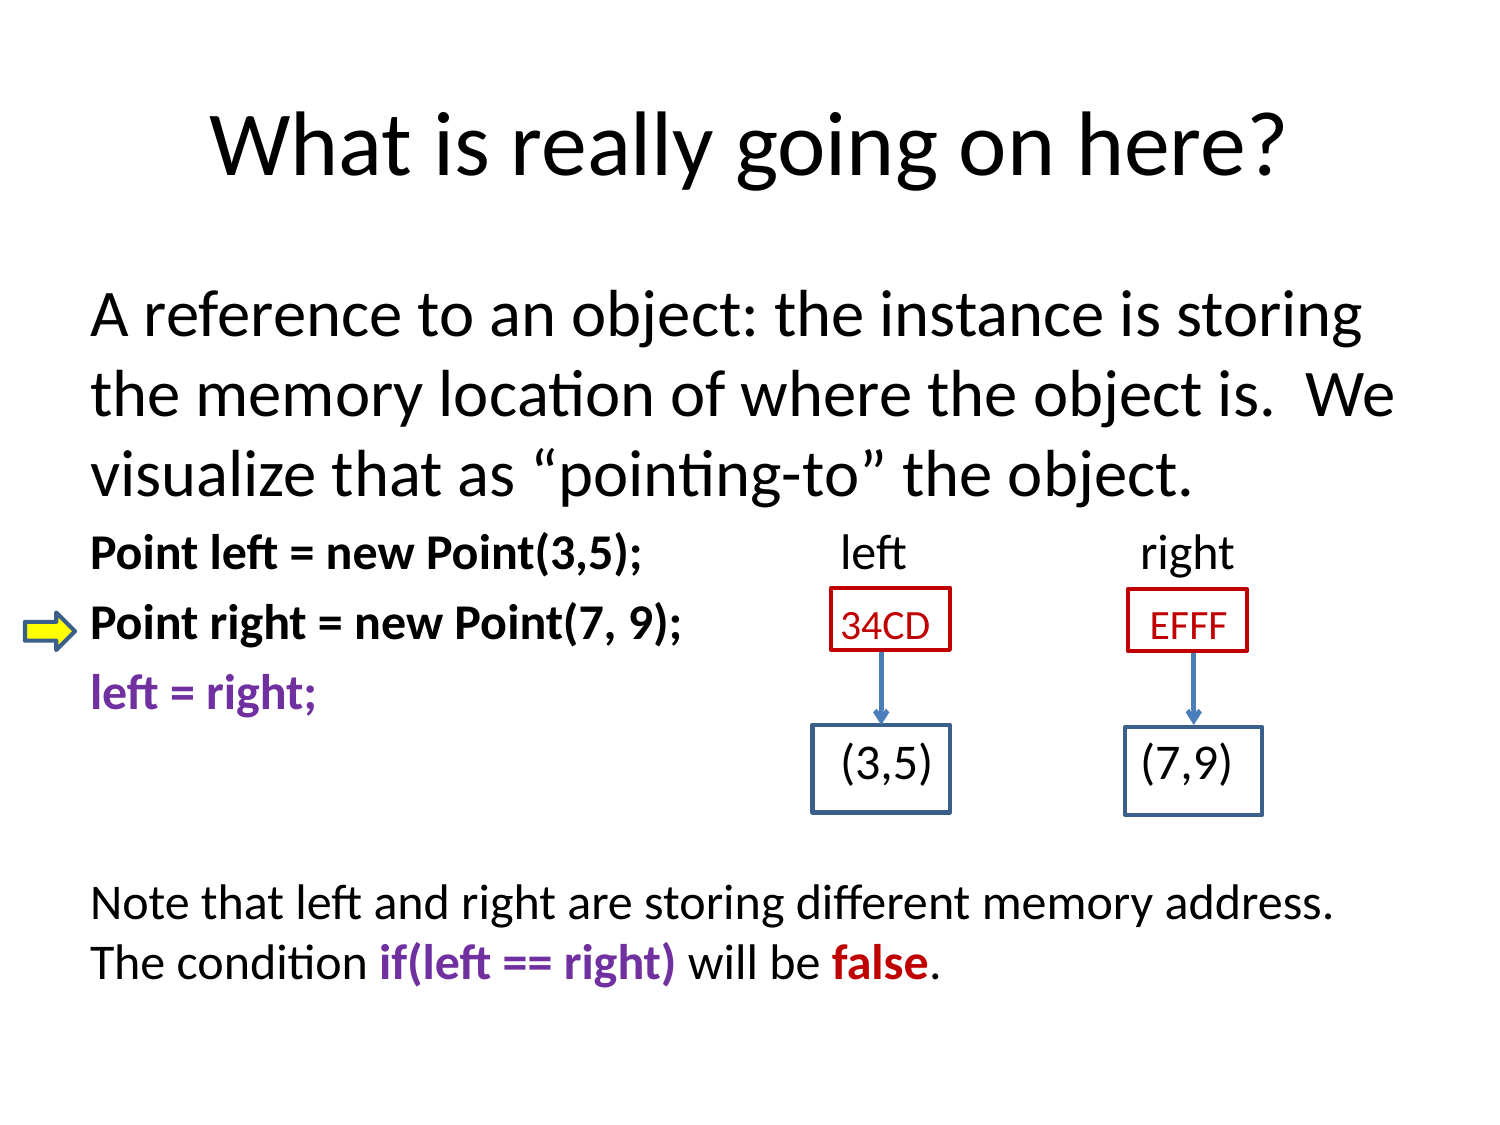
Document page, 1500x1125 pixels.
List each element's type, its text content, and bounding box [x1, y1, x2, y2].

text_box [22, 610, 78, 652]
title What is really going on here? [75, 45, 1425, 233]
text_box [829, 586, 952, 652]
list A reference to an object: the instance is storing the memory location of where the object is. We visualize that as “pointing-to” the object. Point left = new Point(3,5); left right Point right = new Point(7, 9); 34CD EFFF left = right; (3,5) (7,9) Note that left and right are storing different memory address. The condition if(left == right) will be false. [75, 262, 1425, 1100]
text_box [810, 723, 952, 815]
text_box [1123, 725, 1264, 817]
text_box [1126, 587, 1249, 653]
